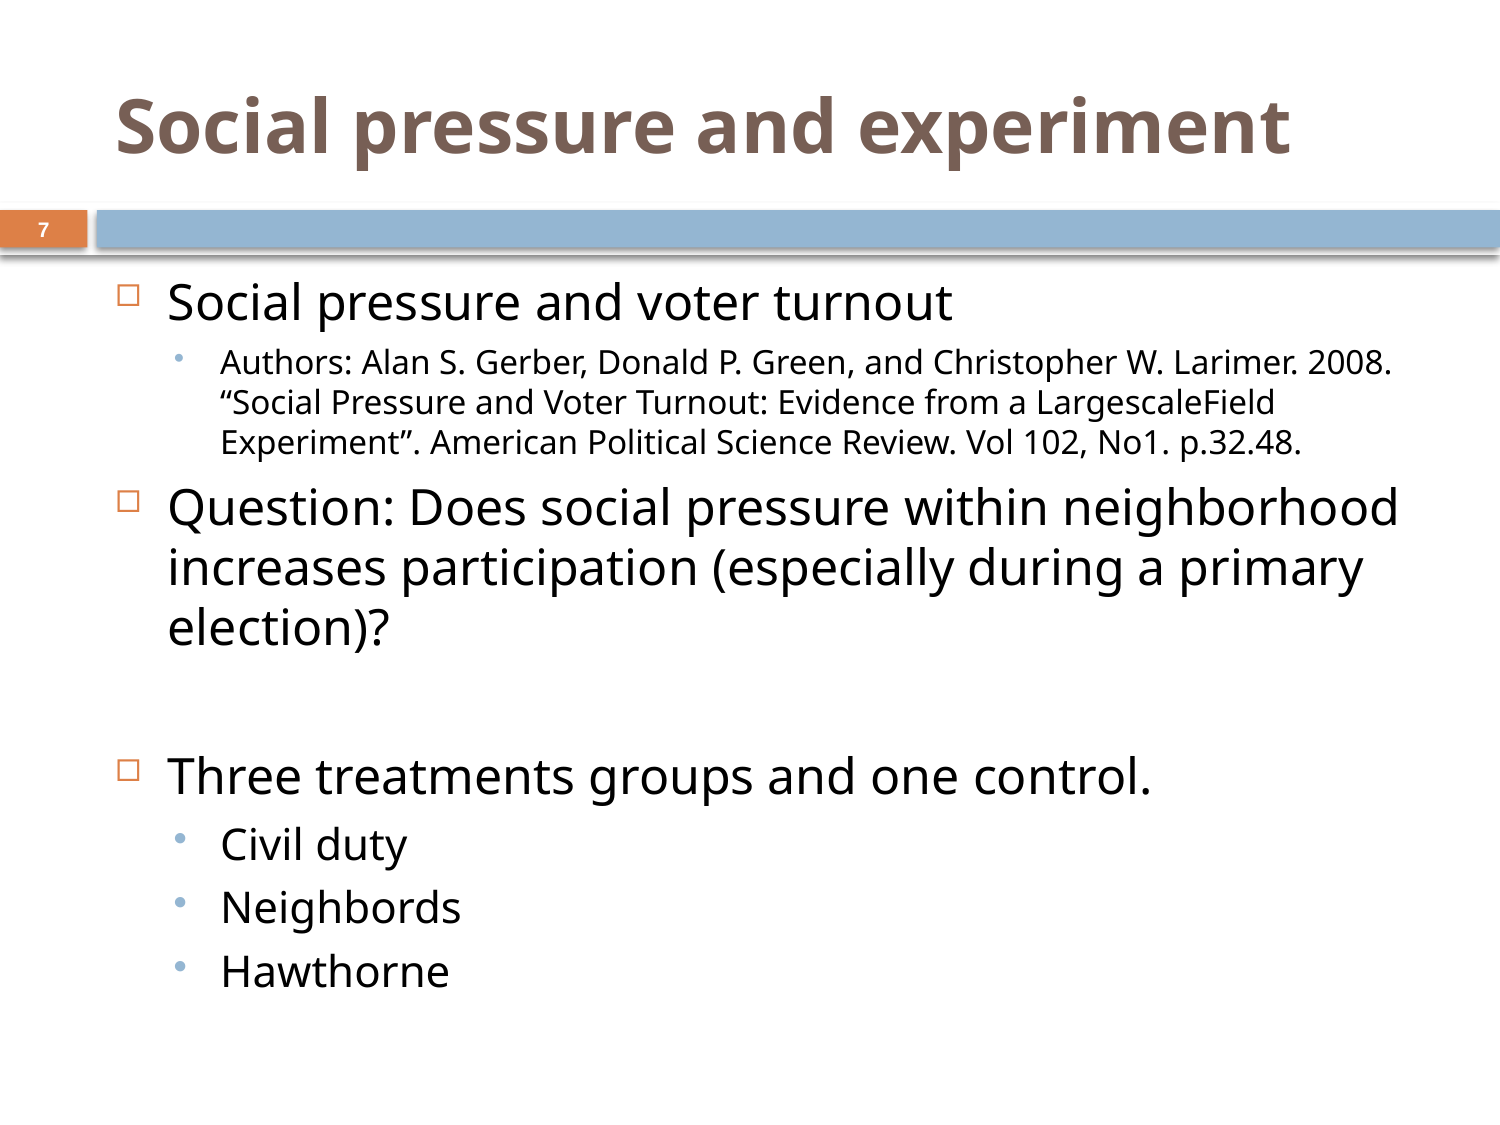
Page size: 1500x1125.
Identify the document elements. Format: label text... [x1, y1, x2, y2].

title Social pressure and experiment [100, 42, 1438, 206]
slide_number 7 [0, 208, 88, 249]
list Social pressure and voter turnout Authors: Alan S. Gerber, Donald P. Green, and Christopher W. Larimer. 2008. “Social Pressure and Voter Turnout: Evidence from a LargescaleField Experiment”. American Political Science Review. Vol 102, No1. p.32.48. Question: Does social pressure within neighborhood increases participation (especially during a primary election)? Three treatments groups and one control. Civil duty Neighbords Hawthorne [100, 262, 1438, 1083]
